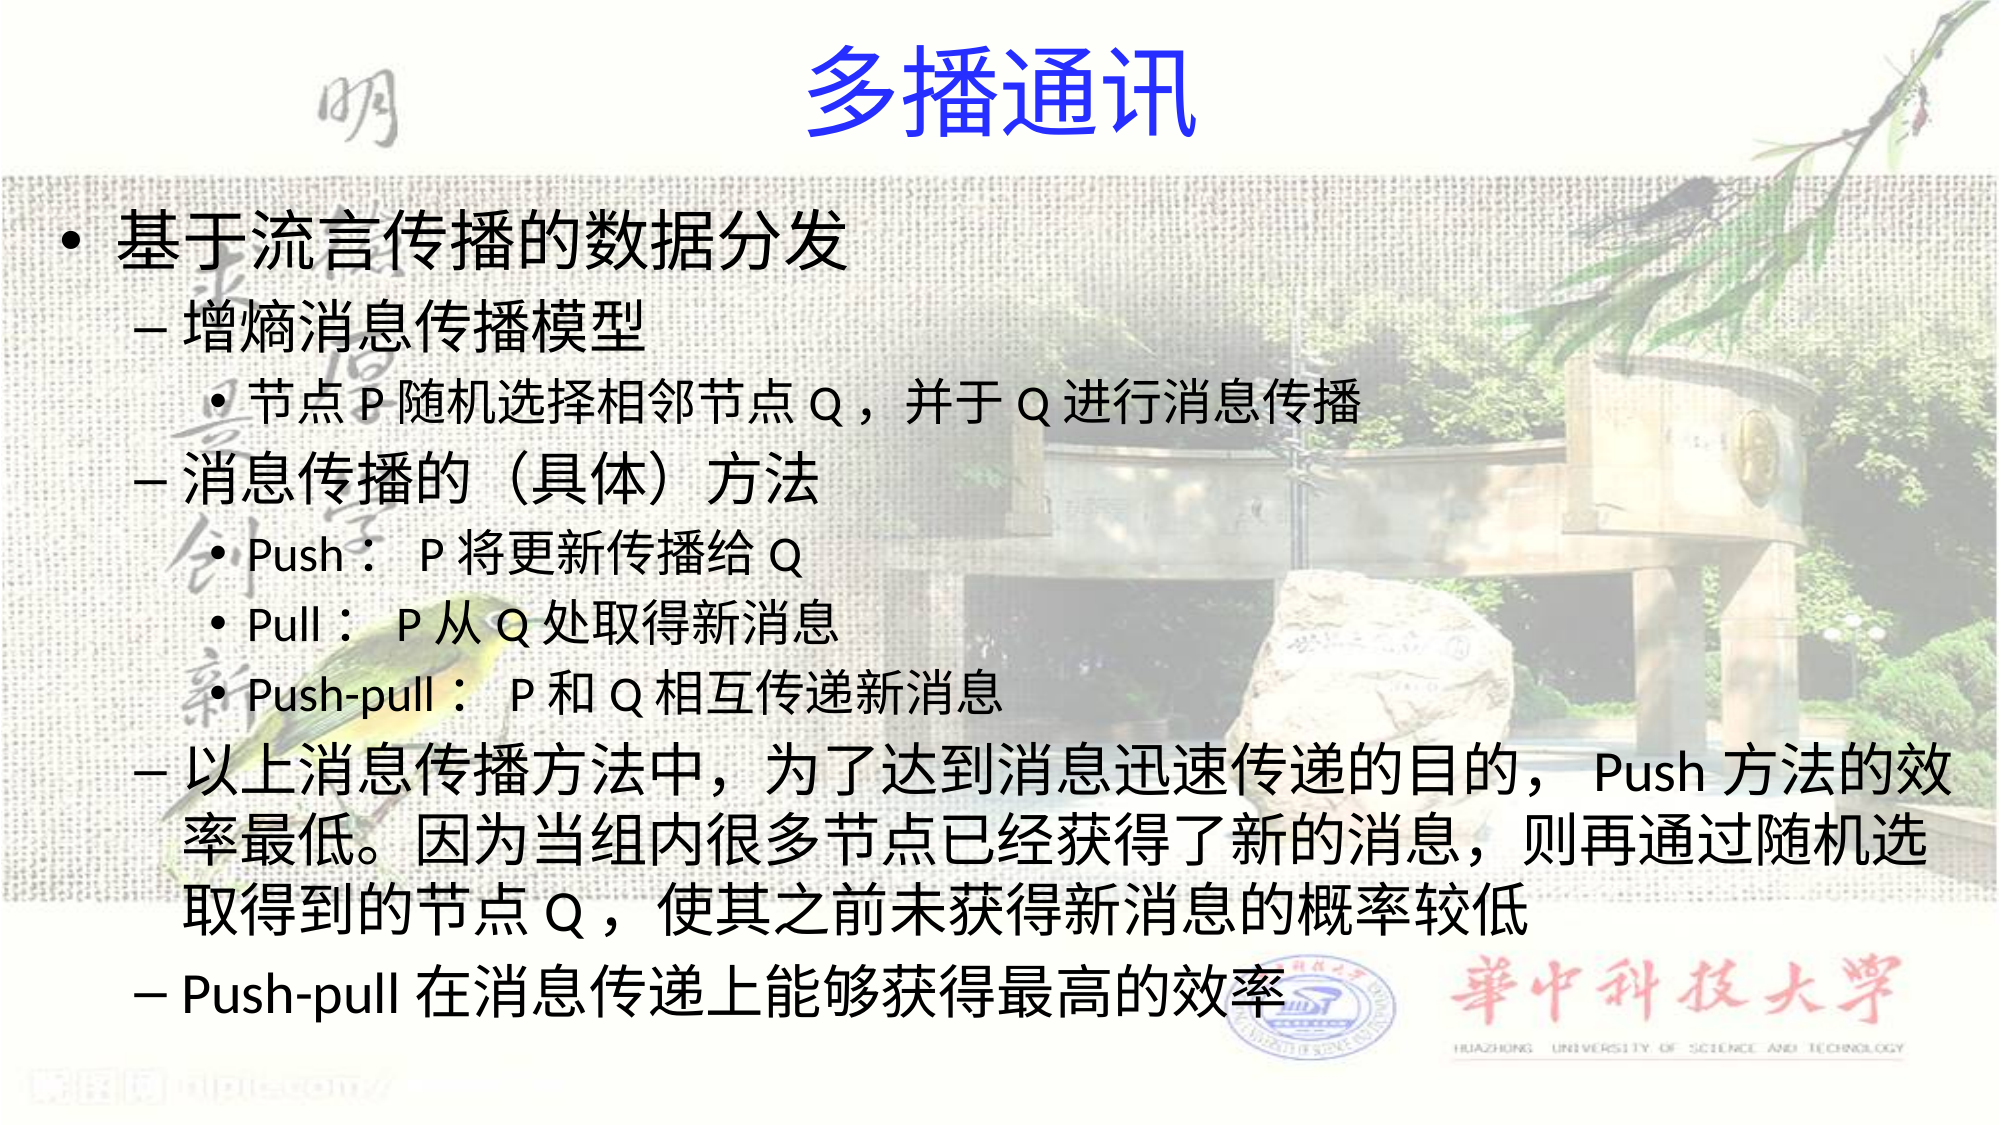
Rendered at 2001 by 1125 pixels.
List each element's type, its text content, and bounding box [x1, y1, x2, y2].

list 基于流言传播的数据分发 增熵消息传播模型 节点P随机选择相邻节点Q，并于Q进行消息传播 消息传播的（具体）方法 Push：P将更新传播给Q Pull：P从Q处取得新消息 Push-pull：P和Q相互传递新消息 以上消息传播方法中，为了达到消息迅速传递的目的，Push方法的效率最低。因为当组内很多节点已经获得了新的消息，则再通过随机选取得到的节点Q，使其之前未获得新消息的概率较低 Push-pull在消息传递上能够获得最高的效率 [44, 191, 1976, 1067]
picture [1, 183, 1999, 1125]
title 多播通讯 [0, 0, 2000, 183]
